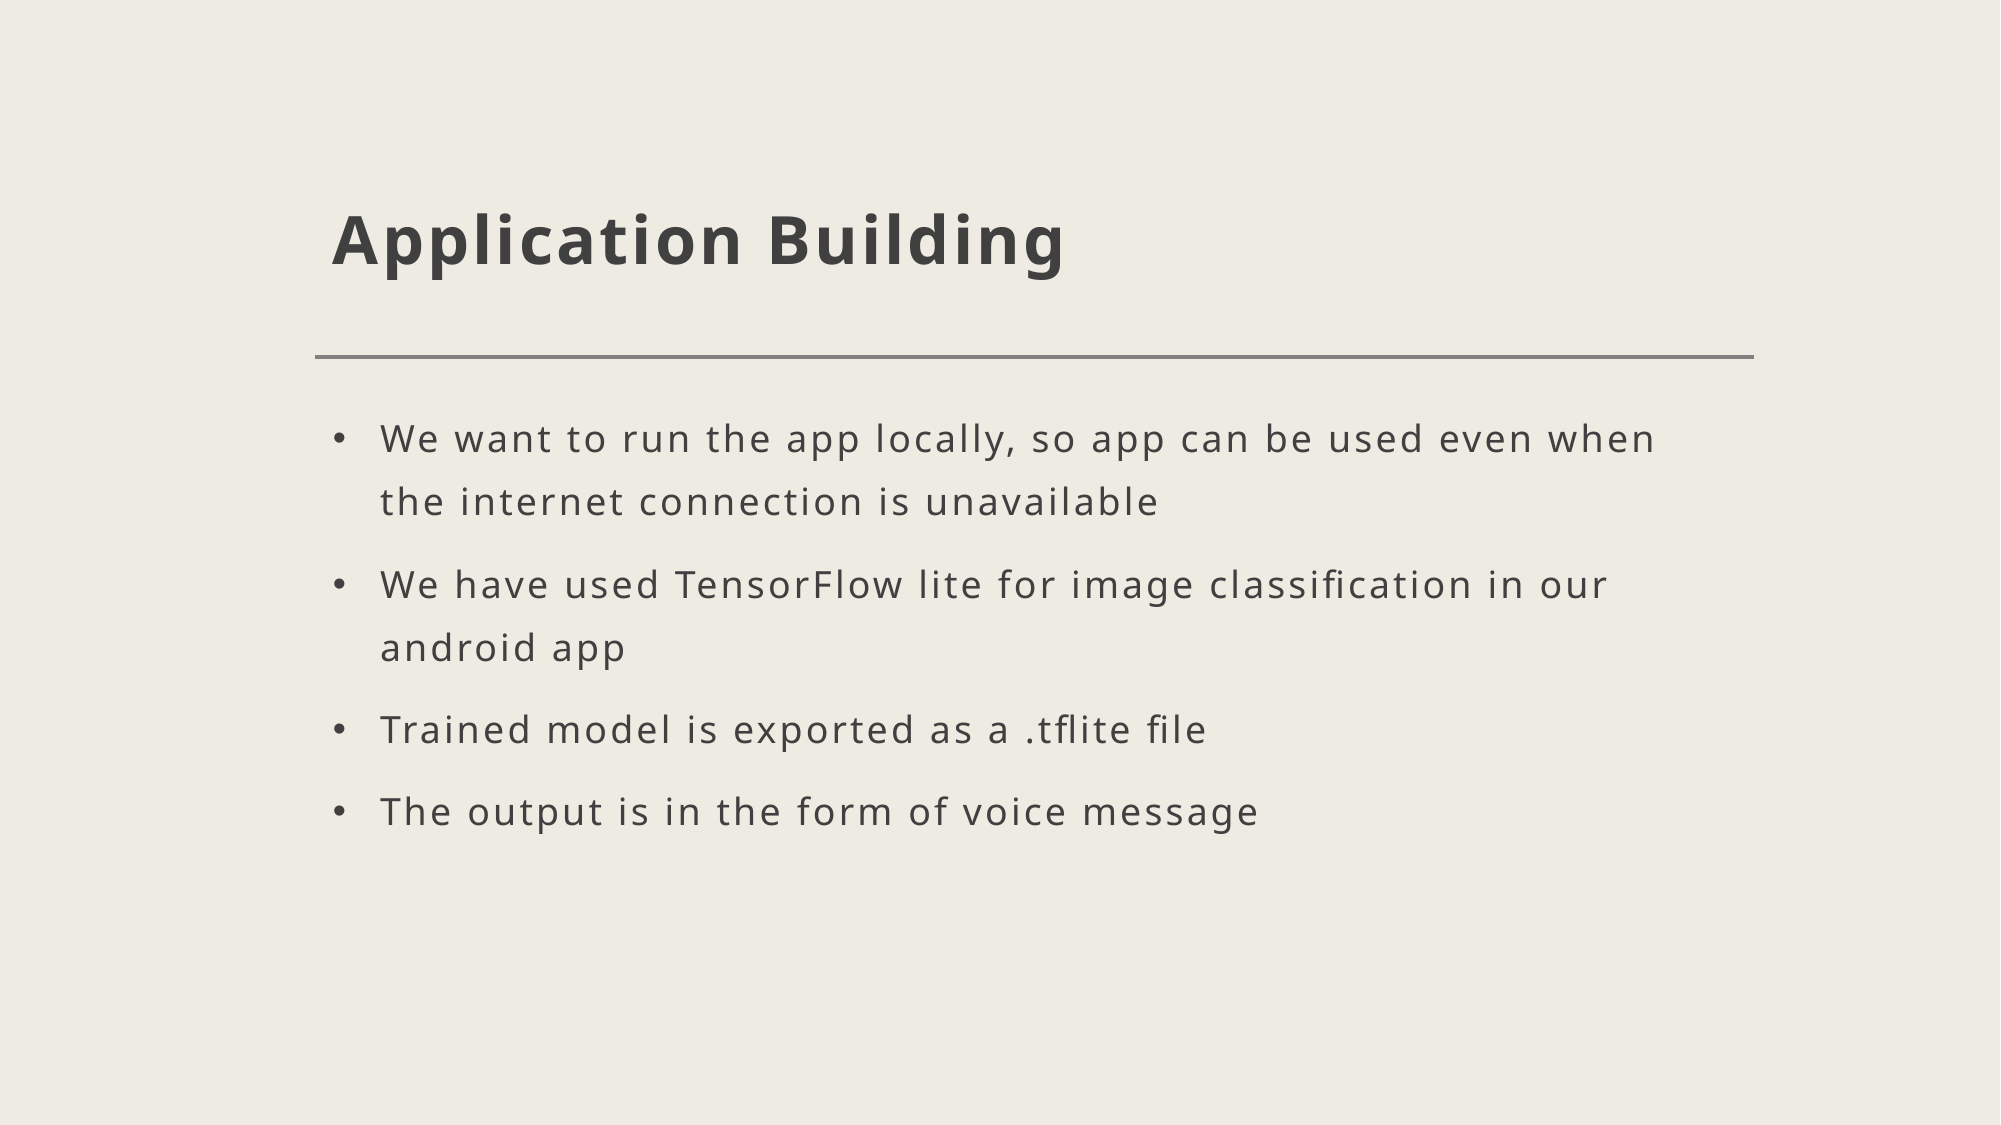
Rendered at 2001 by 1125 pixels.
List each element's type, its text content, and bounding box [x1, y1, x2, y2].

list We want to run the app locally, so app can be used even when the internet connection is unavailable We have used TensorFlow lite for image classification in our android app Trained model is exported as a .tflite file The output is in the form of voice message [315, 379, 1754, 979]
title Application Building [315, 72, 1754, 294]
